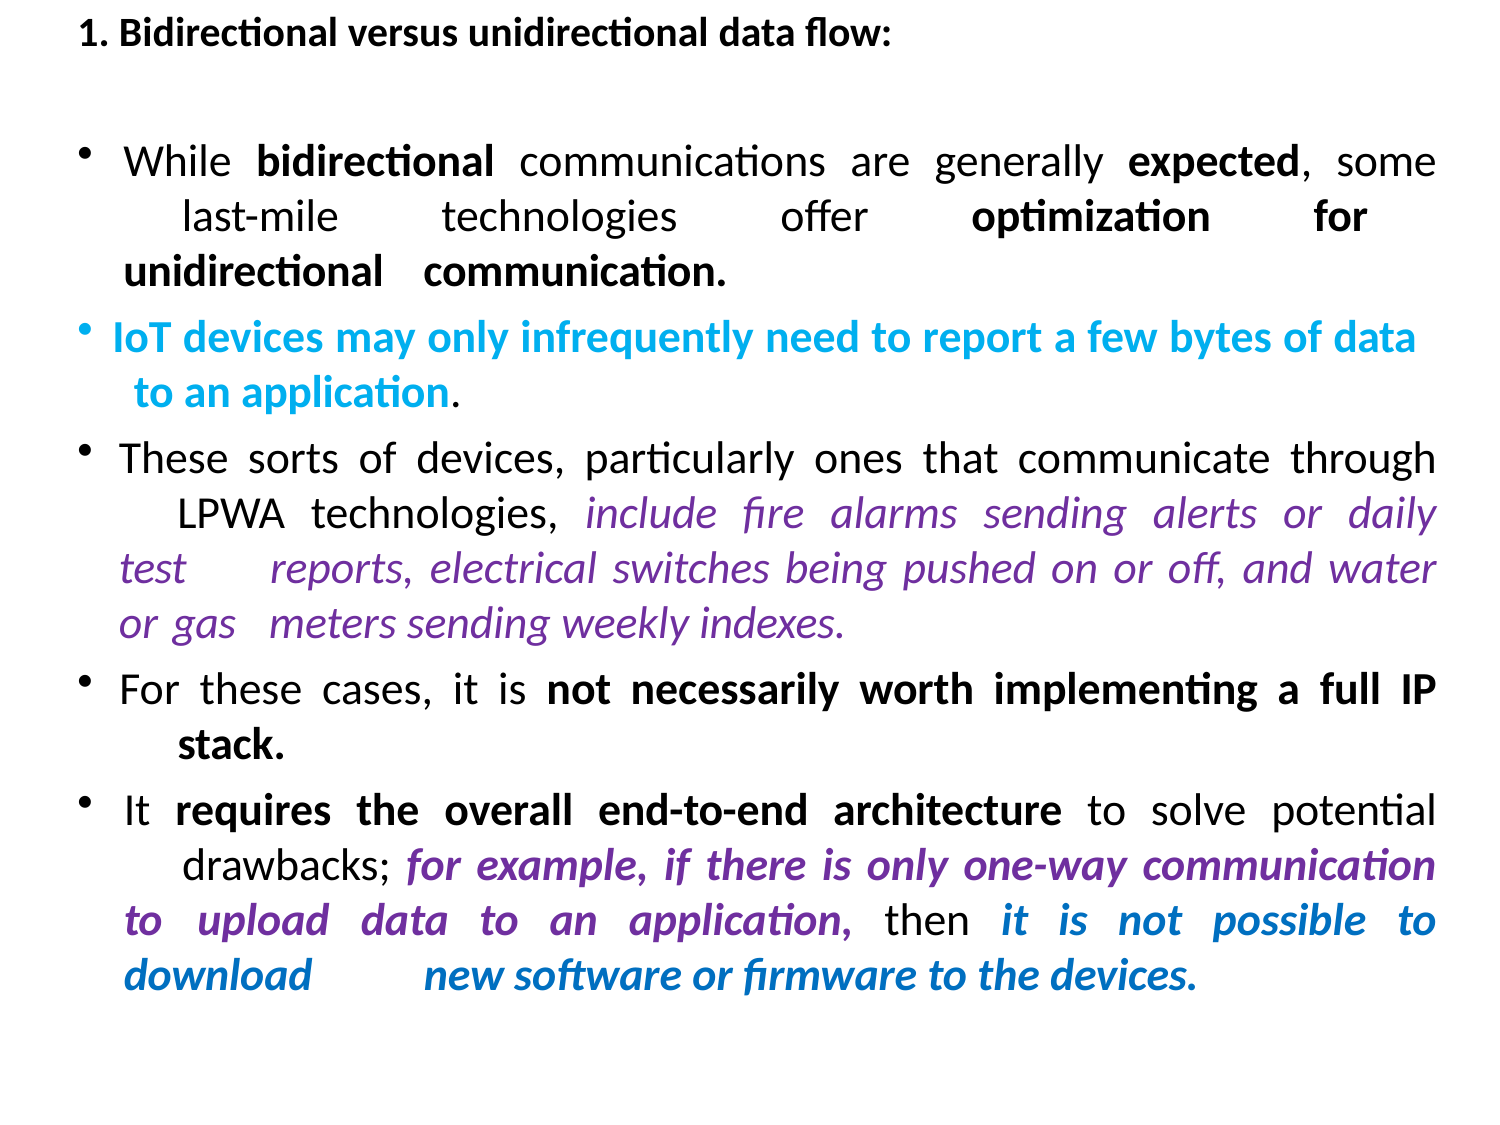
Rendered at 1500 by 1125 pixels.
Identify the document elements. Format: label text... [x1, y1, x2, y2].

text_box Bidirectional versus unidirectional data flow: While bidirectional communications are generally expected, some last-mile technologies offer optimization for unidirectional communication. IoT devices may only infrequently need to report a few bytes of data to an application. These sorts of devices, particularly ones that communicate through LPWA technologies, include fire alarms sending alerts or daily test reports, electrical switches being pushed on or off, and water or gas meters sending weekly indexes. For these cases, it is not necessarily worth implementing a full IP stack. It requires the overall end-to-end architecture to solve potential drawbacks; for example, if there is only one-way communication to upload data to an application, then it is not possible to download new software or firmware to the devices. [75, 2, 1438, 1000]
